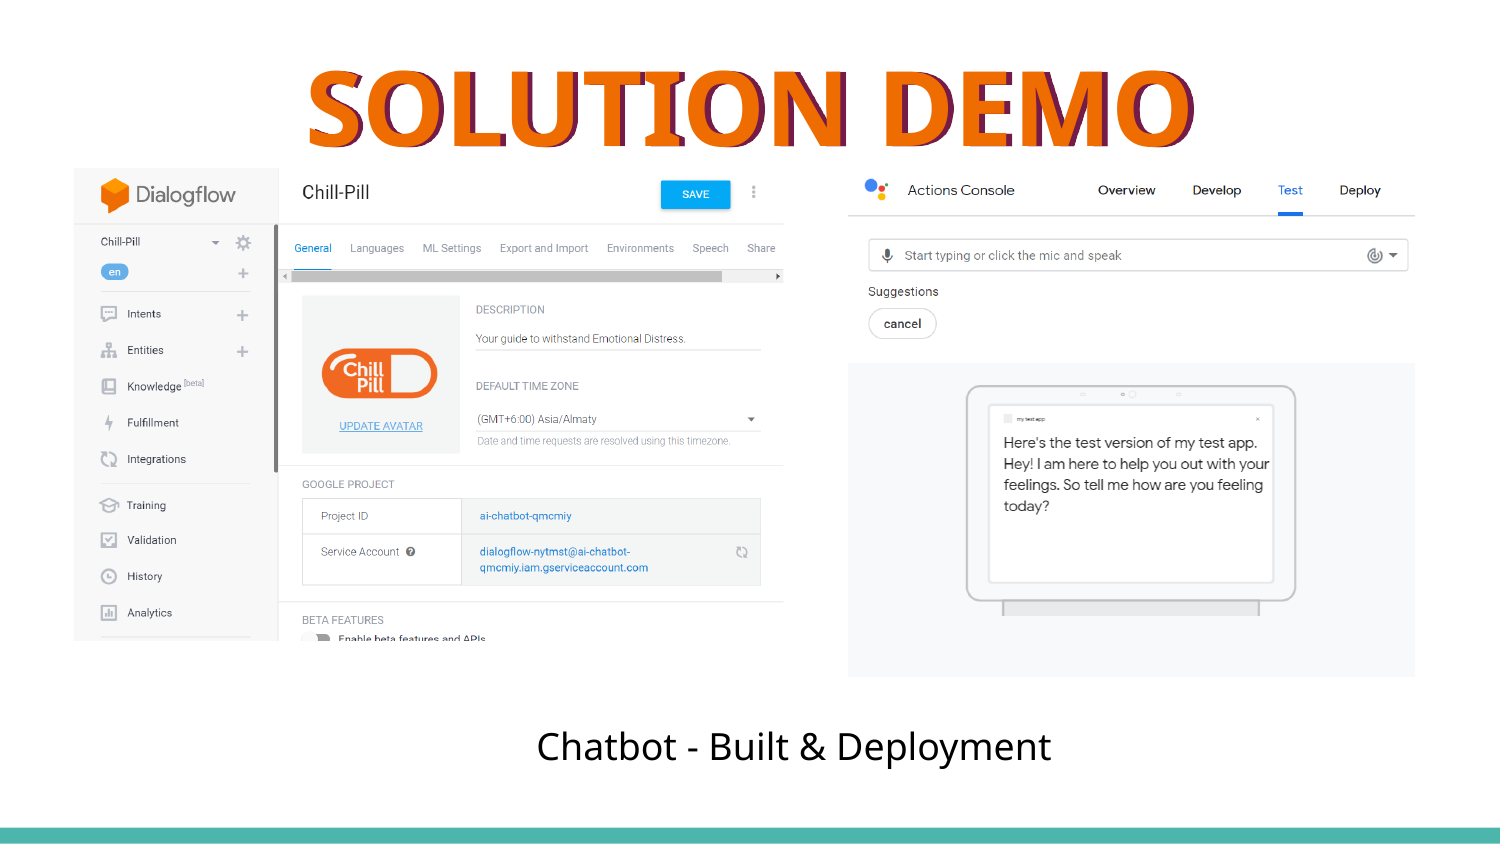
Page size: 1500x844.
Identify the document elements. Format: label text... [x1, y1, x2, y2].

picture [73, 167, 784, 641]
picture [847, 167, 1415, 677]
title SOLUTION DEMO [51, 27, 1449, 144]
list Chatbot - Built & Deployment [95, 701, 1494, 764]
